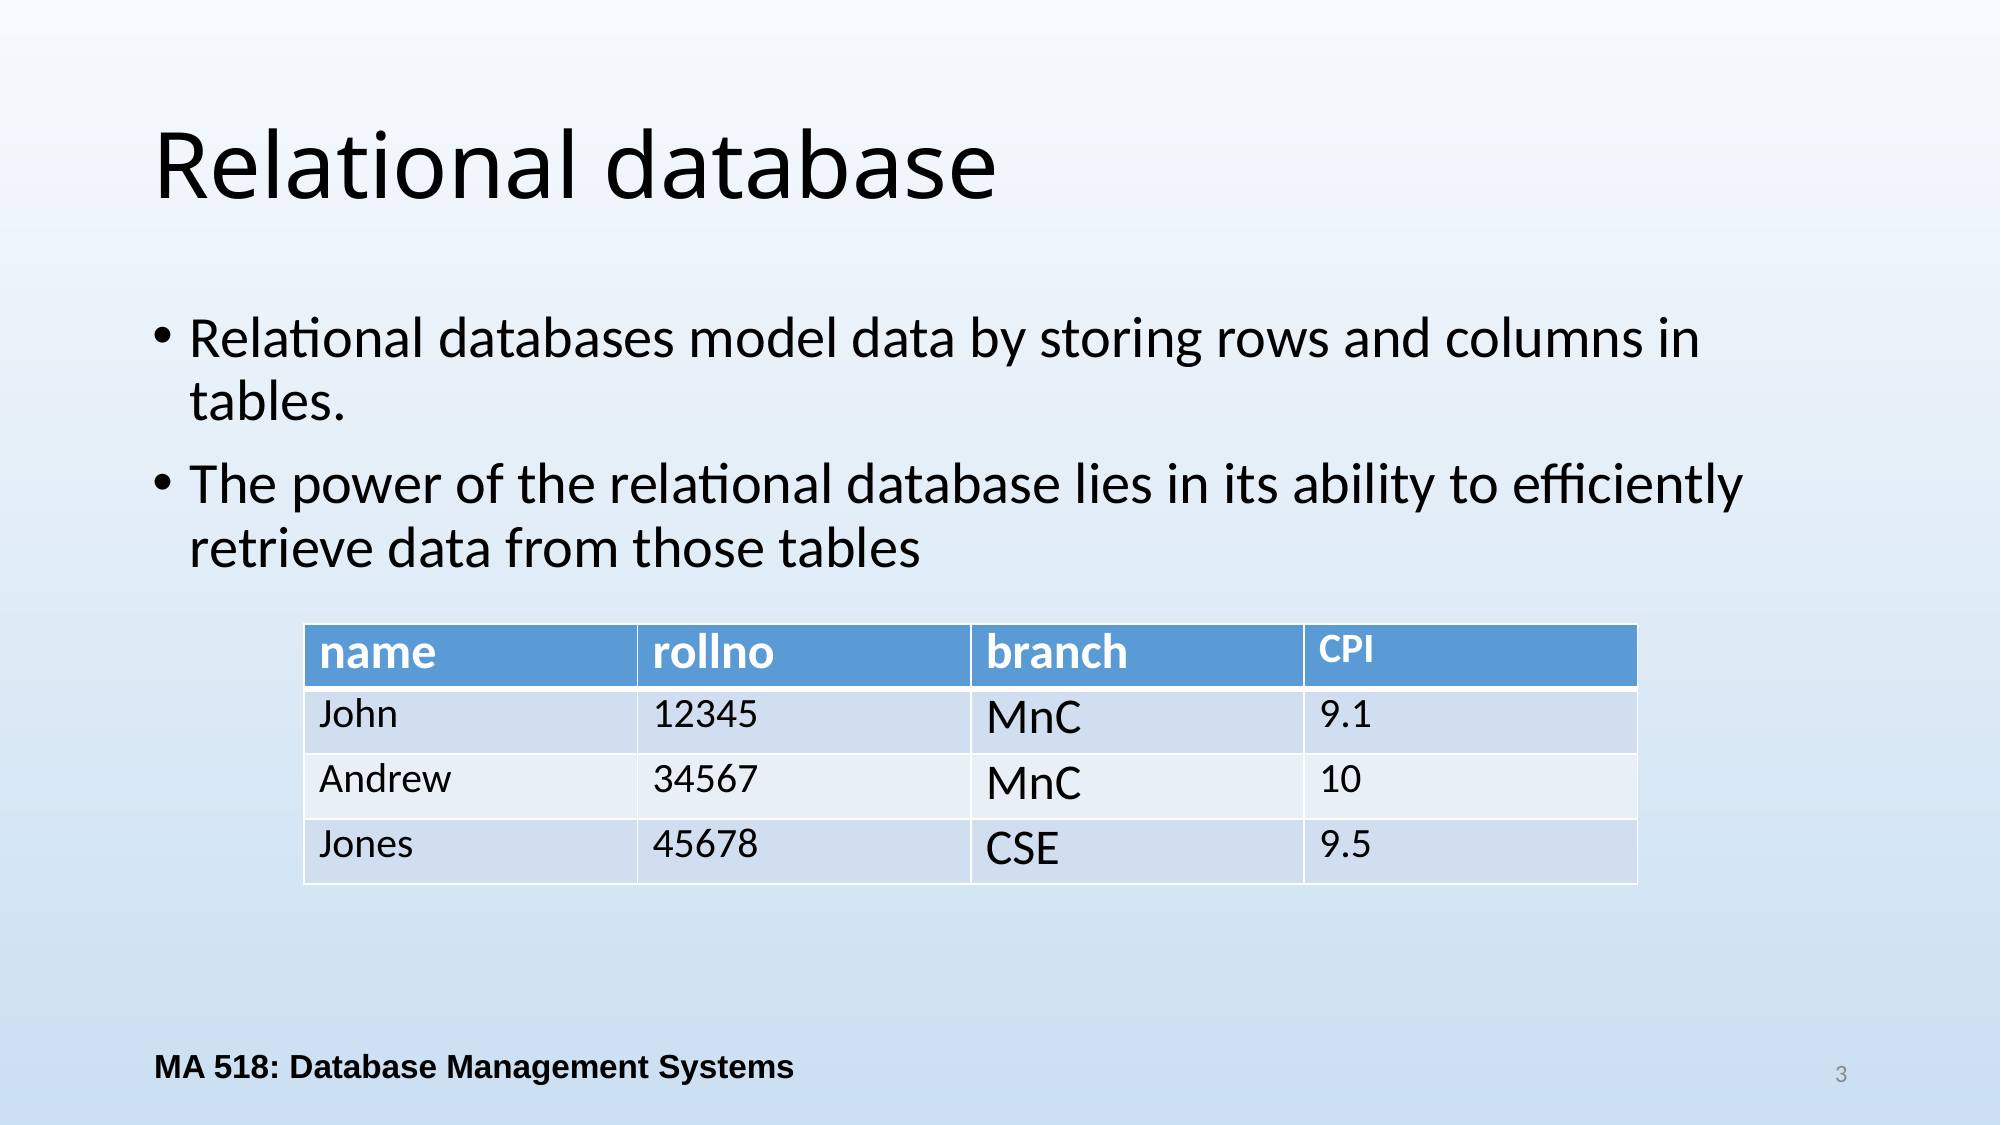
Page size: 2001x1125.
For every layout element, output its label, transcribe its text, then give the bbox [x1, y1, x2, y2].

title Relational database [137, 59, 1863, 278]
table_cell MnC [972, 692, 1303, 753]
table_cell CSE [972, 820, 1303, 883]
table_header CPI [1305, 625, 1637, 686]
table_header name [305, 625, 637, 686]
table_header branch [972, 625, 1303, 686]
table_cell 9.1 [1305, 692, 1637, 753]
table_cell Jones [305, 820, 637, 883]
table_cell 34567 [638, 755, 970, 818]
table_cell 9.5 [1305, 820, 1637, 883]
table_cell 45678 [638, 820, 970, 883]
footer MA 518: Database Management Systems [137, 1035, 813, 1096]
table_cell 12345 [638, 692, 970, 753]
table_cell Andrew [305, 755, 637, 818]
slide_number 3 [1412, 1042, 1863, 1103]
table_cell John [305, 692, 637, 753]
table_header rollno [638, 625, 970, 686]
table_cell 10 [1305, 755, 1637, 818]
list Relational databases model data by storing rows and columns in tables. The power of the relational database lies in its ability to efficiently retrieve data from those tables [137, 299, 1863, 1014]
table_cell MnC [972, 755, 1303, 818]
